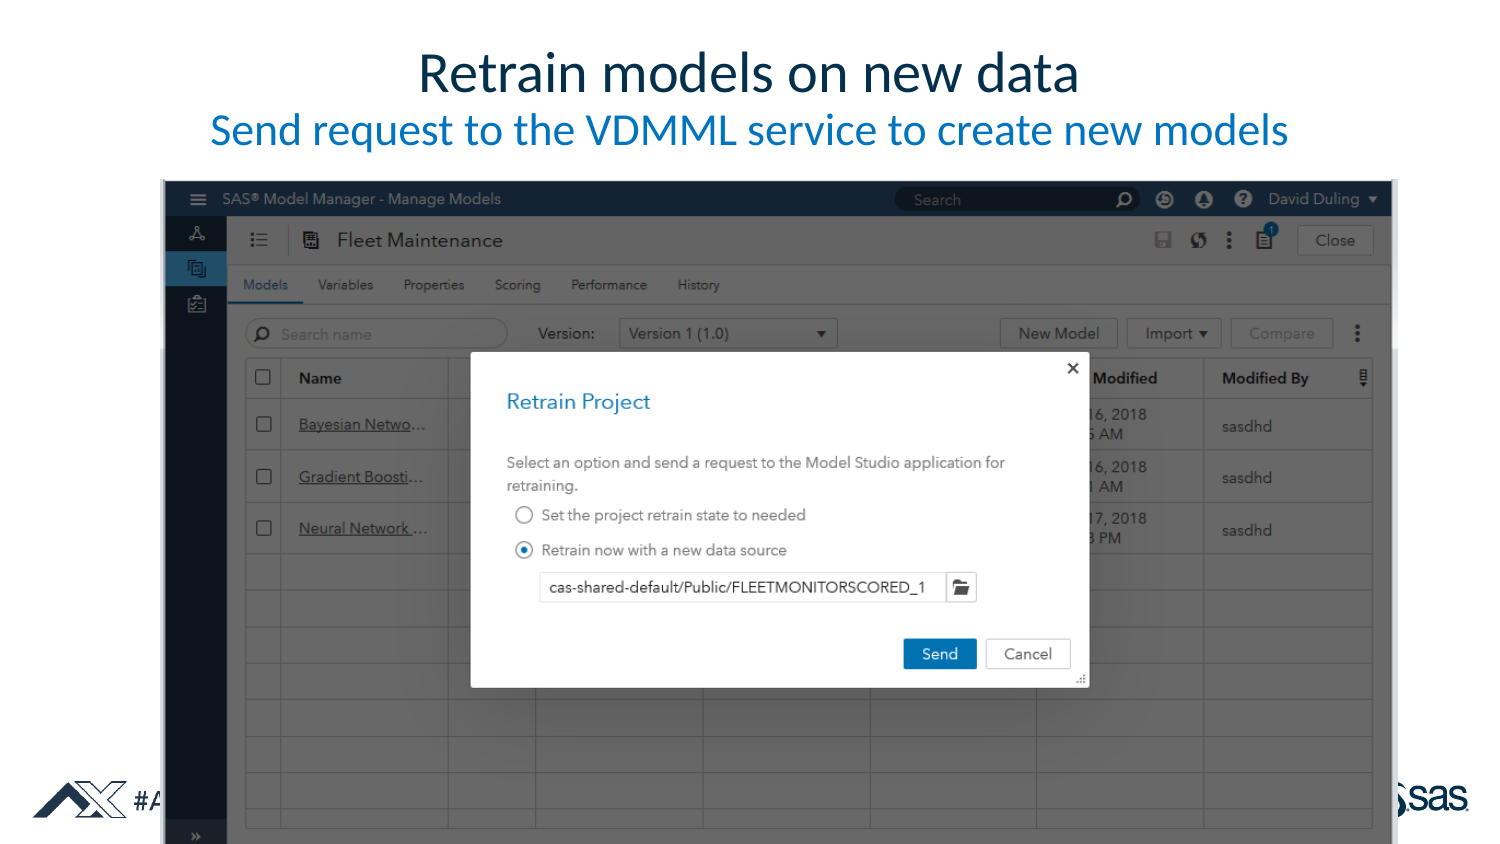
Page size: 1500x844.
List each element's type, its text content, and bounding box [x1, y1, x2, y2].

picture [32, 781, 127, 818]
title Retrain models on new data [102, 31, 1398, 105]
picture [134, 179, 1398, 844]
list Send request to the VDMML service to create new models [102, 105, 1398, 150]
